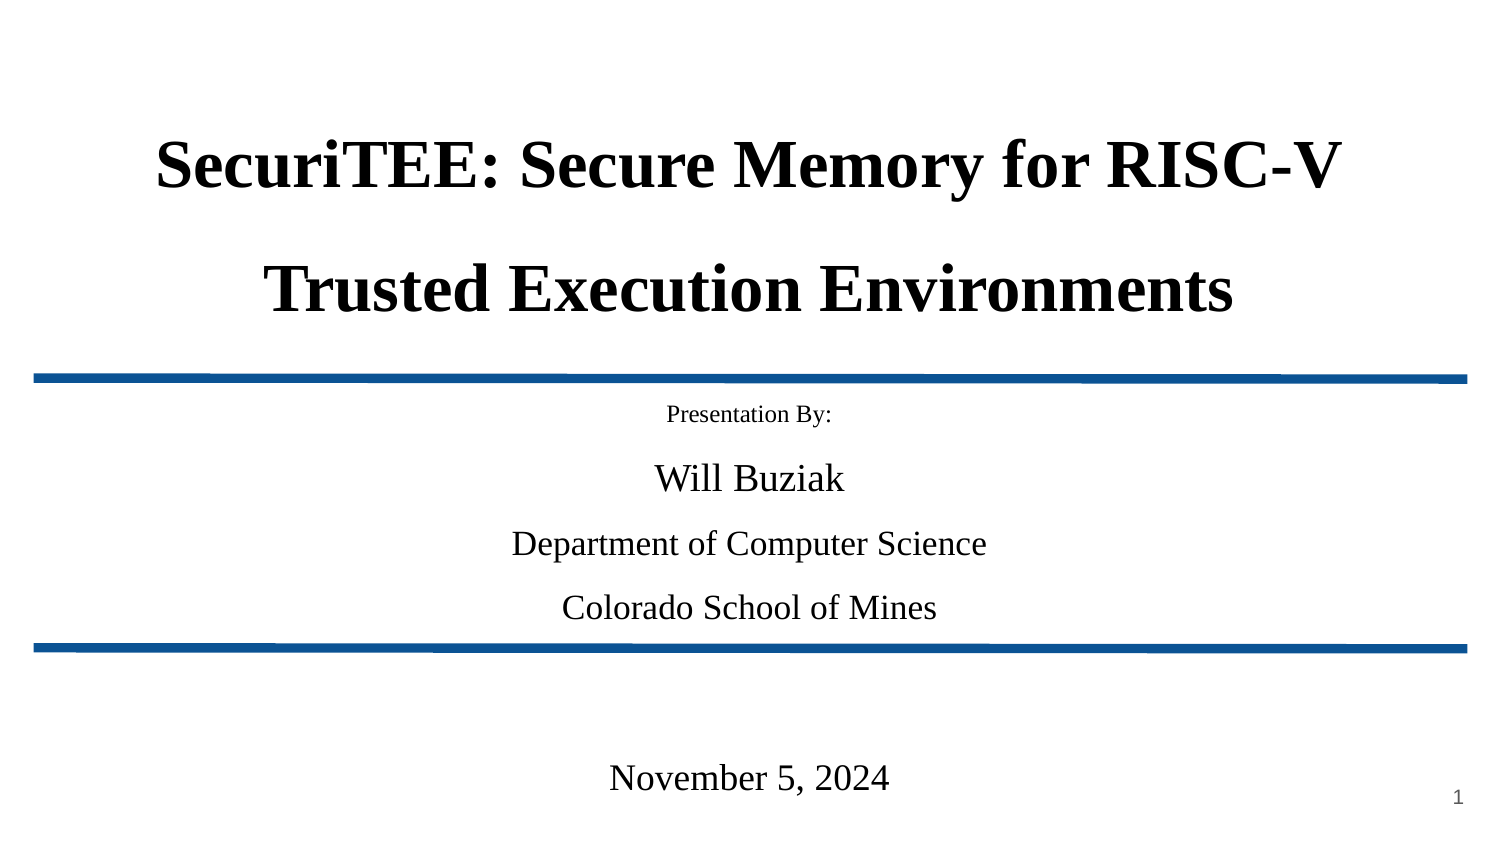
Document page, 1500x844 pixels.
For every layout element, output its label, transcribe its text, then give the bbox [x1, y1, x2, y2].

title SecuriTEE: Secure Memory for RISC-V Trusted Execution Environments [136, 56, 1363, 346]
slide_number <number> [1389, 764, 1479, 829]
text_box Presentation By: Will Buziak Department of Computer Science Colorado School of Mines [319, 368, 1180, 377]
text_box November 5, 2024 [503, 649, 996, 813]
text_box Presentation By: Will Buziak Department of Computer Science Colorado School of Mines [319, 380, 1180, 642]
